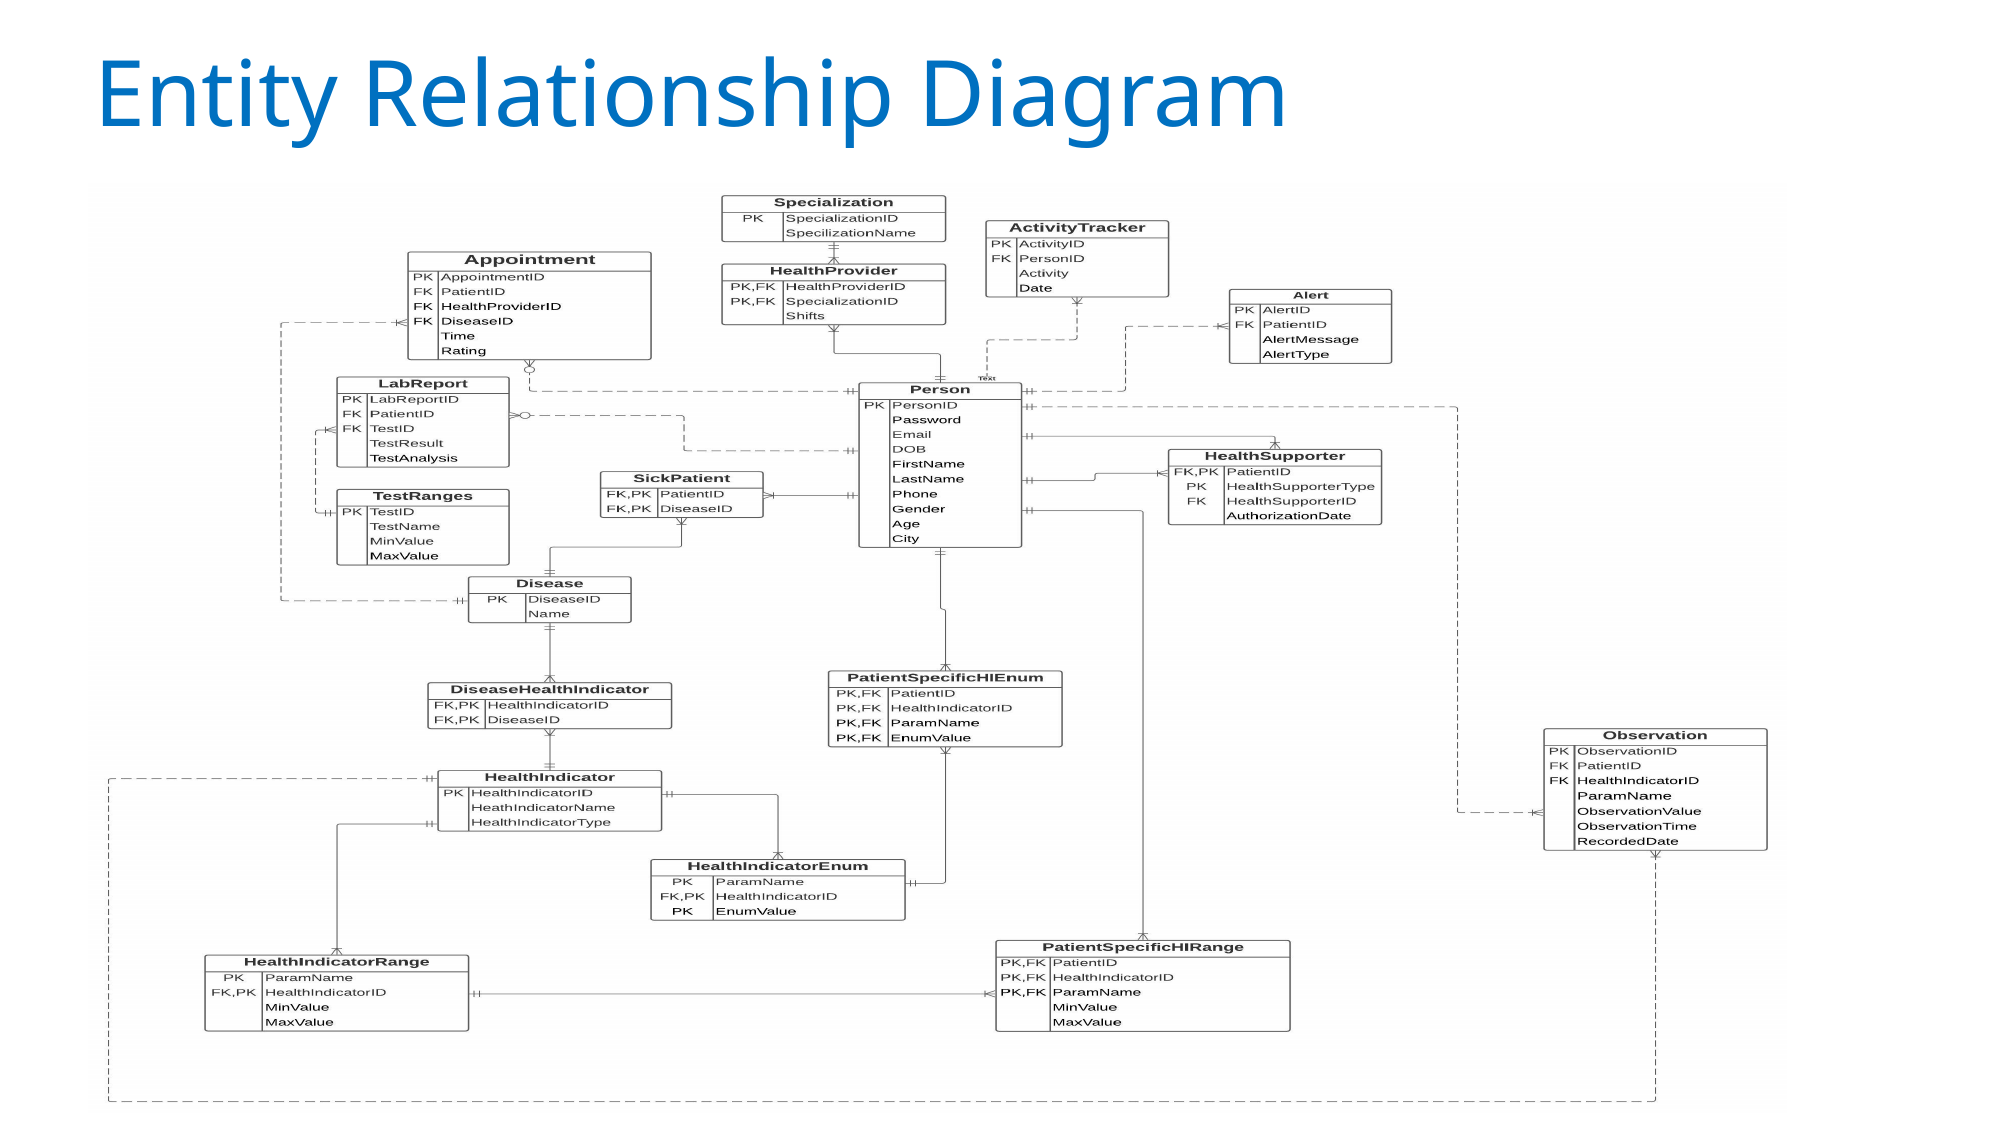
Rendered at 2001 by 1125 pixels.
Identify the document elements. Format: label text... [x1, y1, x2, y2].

picture [88, 183, 1787, 1114]
text_box Entity Relationship Diagram [79, 27, 1551, 153]
